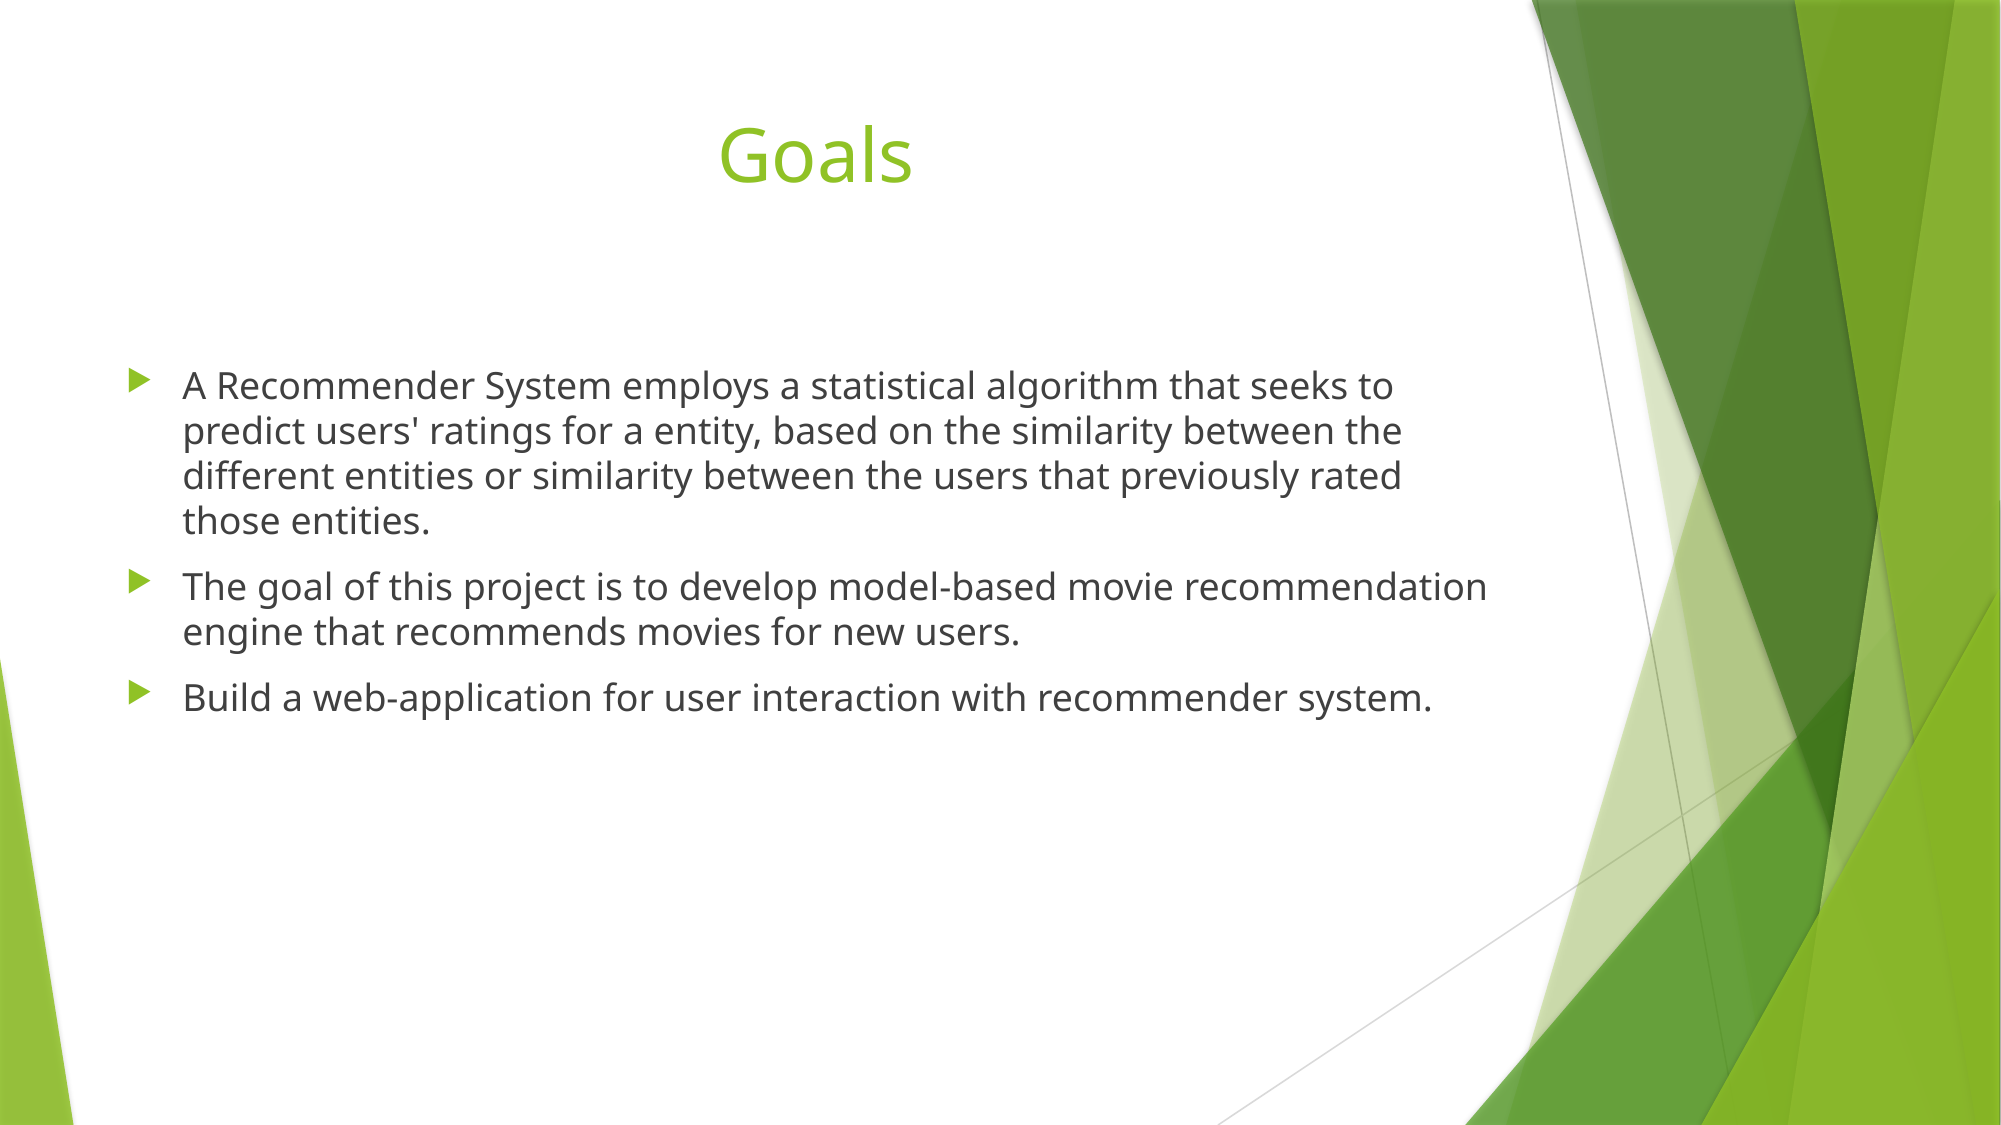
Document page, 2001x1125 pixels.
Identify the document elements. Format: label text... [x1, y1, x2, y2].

title Goals [111, 99, 1522, 317]
list A Recommender System employs a statistical algorithm that seeks to predict users' ratings for a entity, based on the similarity between the different entities or similarity between the users that previously rated those entities. The goal of this project is to develop model-based movie recommendation engine that recommends movies for new users. Build a web-application for user interaction with recommender system. [111, 354, 1522, 992]
